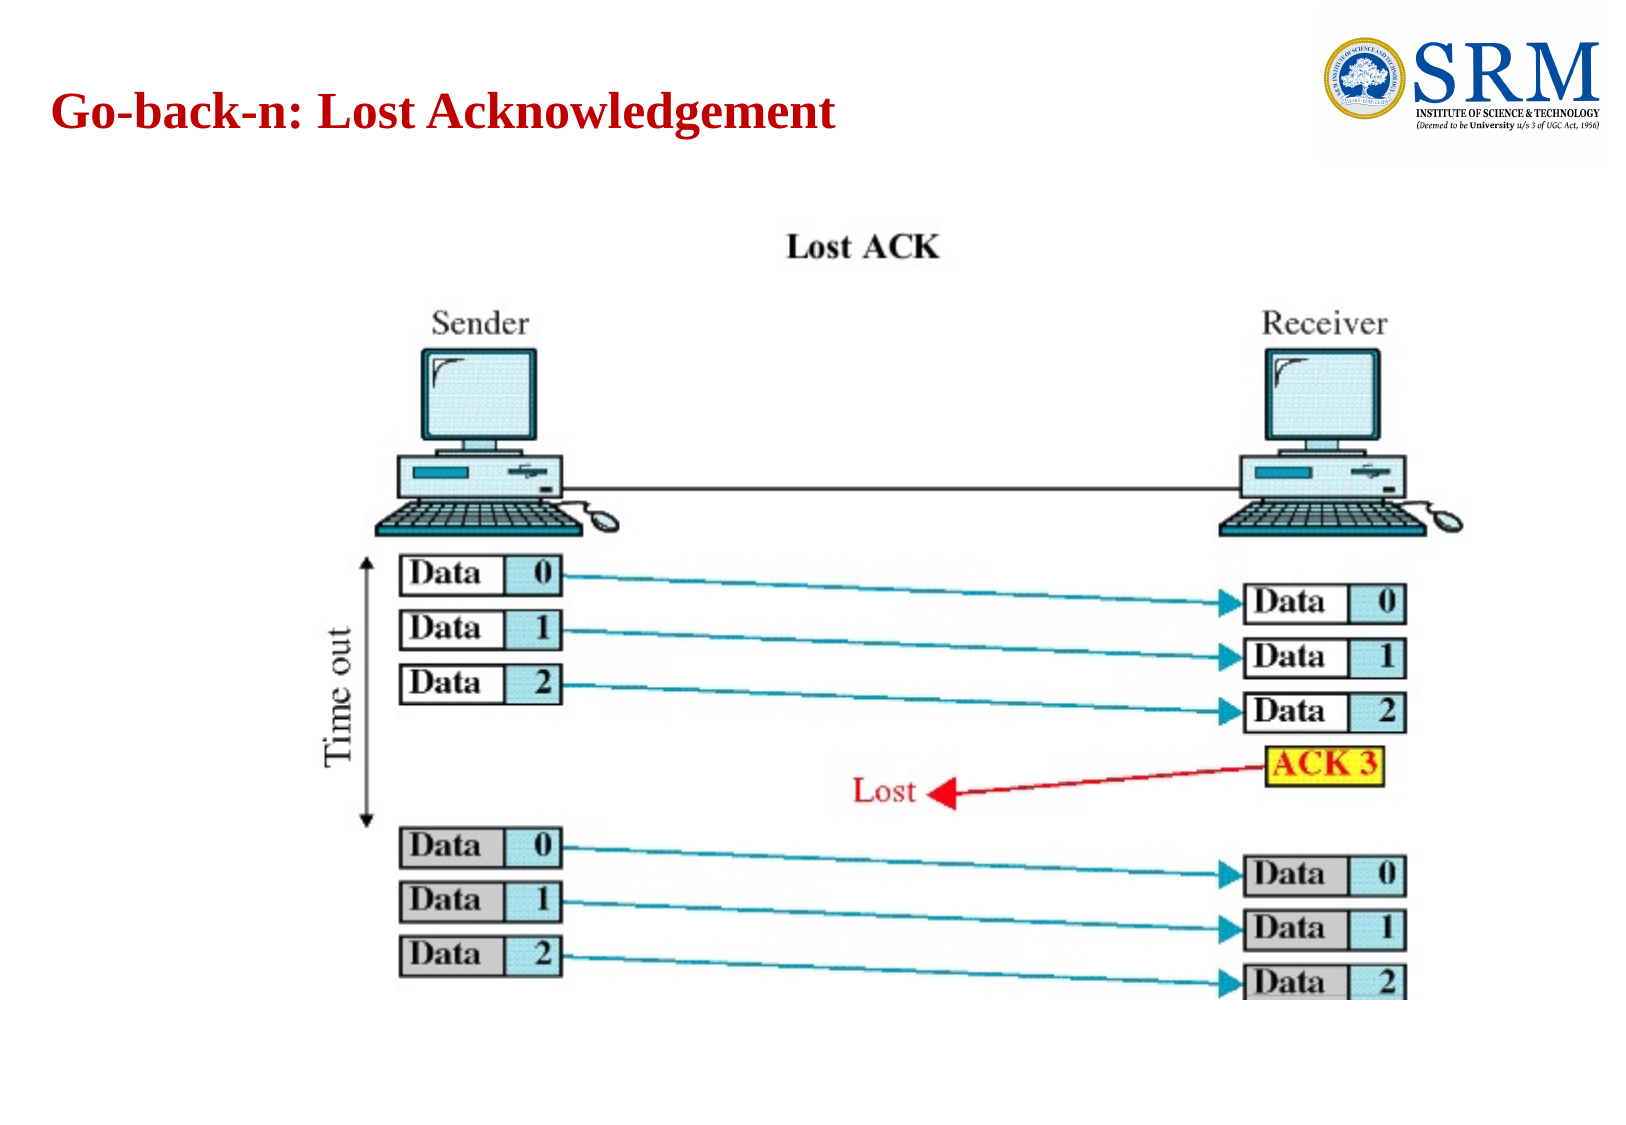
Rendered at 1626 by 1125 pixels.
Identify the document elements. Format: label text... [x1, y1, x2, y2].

picture [1318, 4, 1606, 164]
title Go-back-n: Lost Acknowledgement [49, 49, 876, 176]
picture [299, 174, 1578, 1001]
